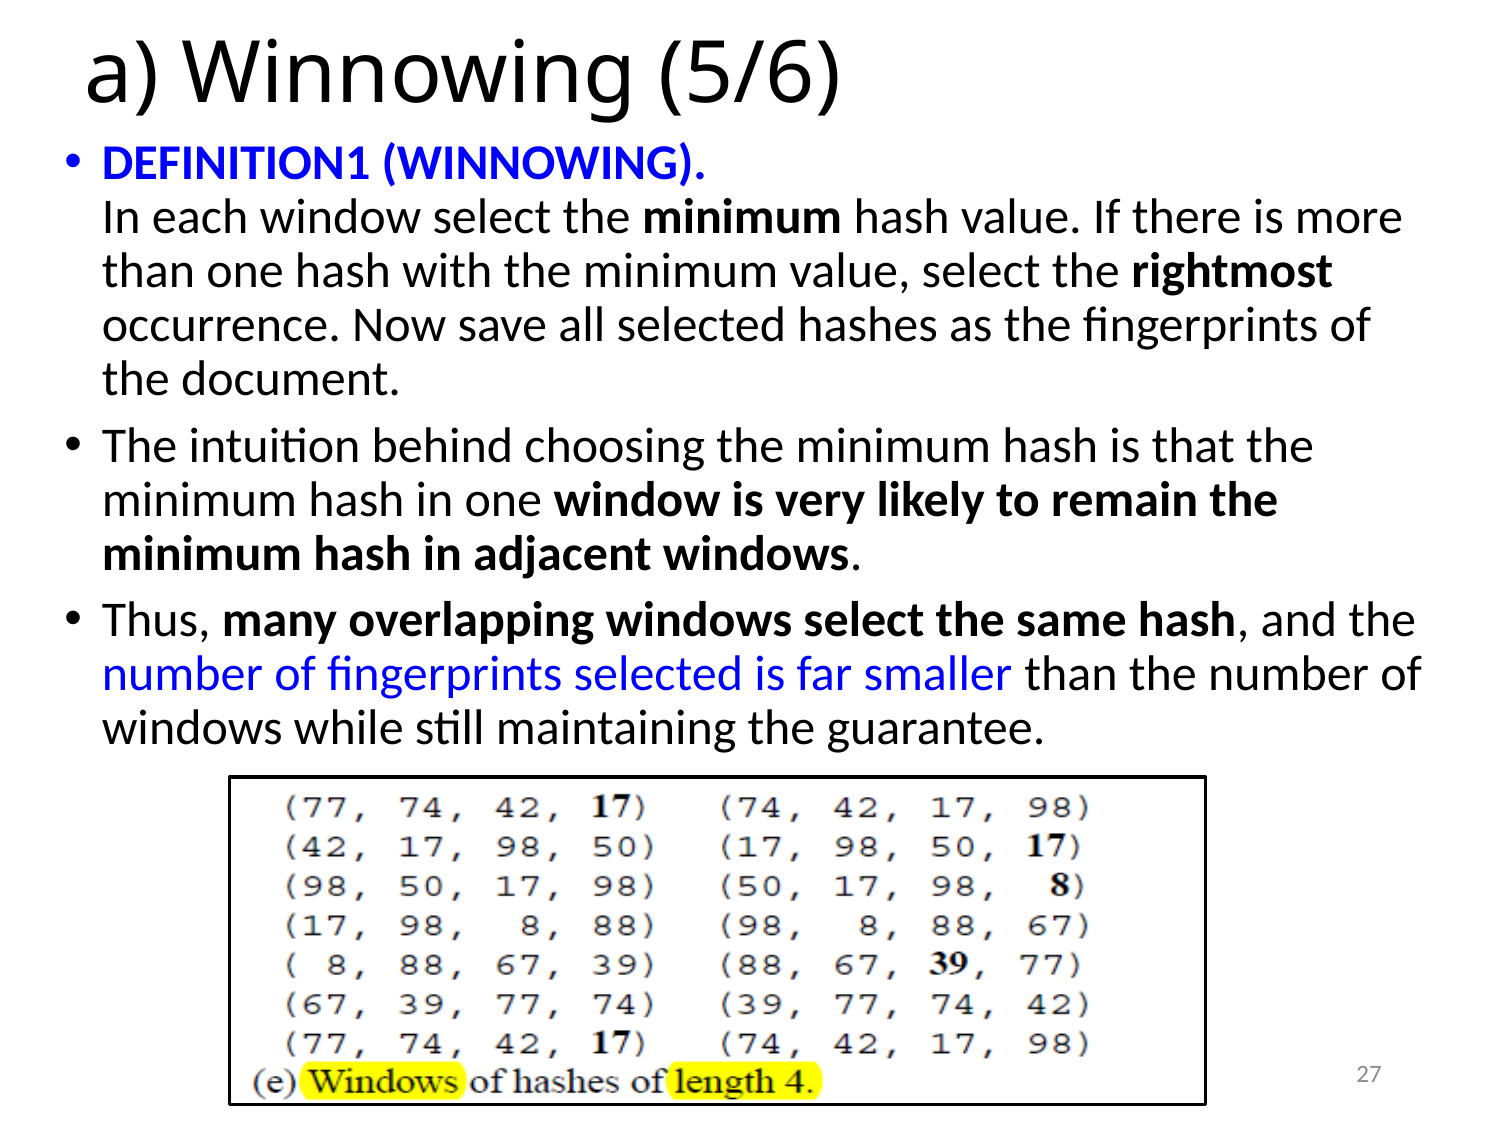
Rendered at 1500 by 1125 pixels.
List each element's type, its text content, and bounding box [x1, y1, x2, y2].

list DEFINITION1 (WINNOWING). In each window select the minimum hash value. If there is more than one hash with the minimum value, select the rightmost occurrence. Now save all selected hashes as the fingerprints of the document. The intuition behind choosing the minimum hash is that the minimum hash in one window is very likely to remain the minimum hash in adjacent windows. Thus, many overlapping windows select the same hash, and the number of fingerprints selected is far smaller than the number of windows while still maintaining the guarantee. [49, 129, 1455, 1125]
picture [231, 778, 1205, 1103]
slide_number 27 [1207, 1042, 1397, 1103]
title a) Winnowing (5/6) [69, 20, 1364, 129]
